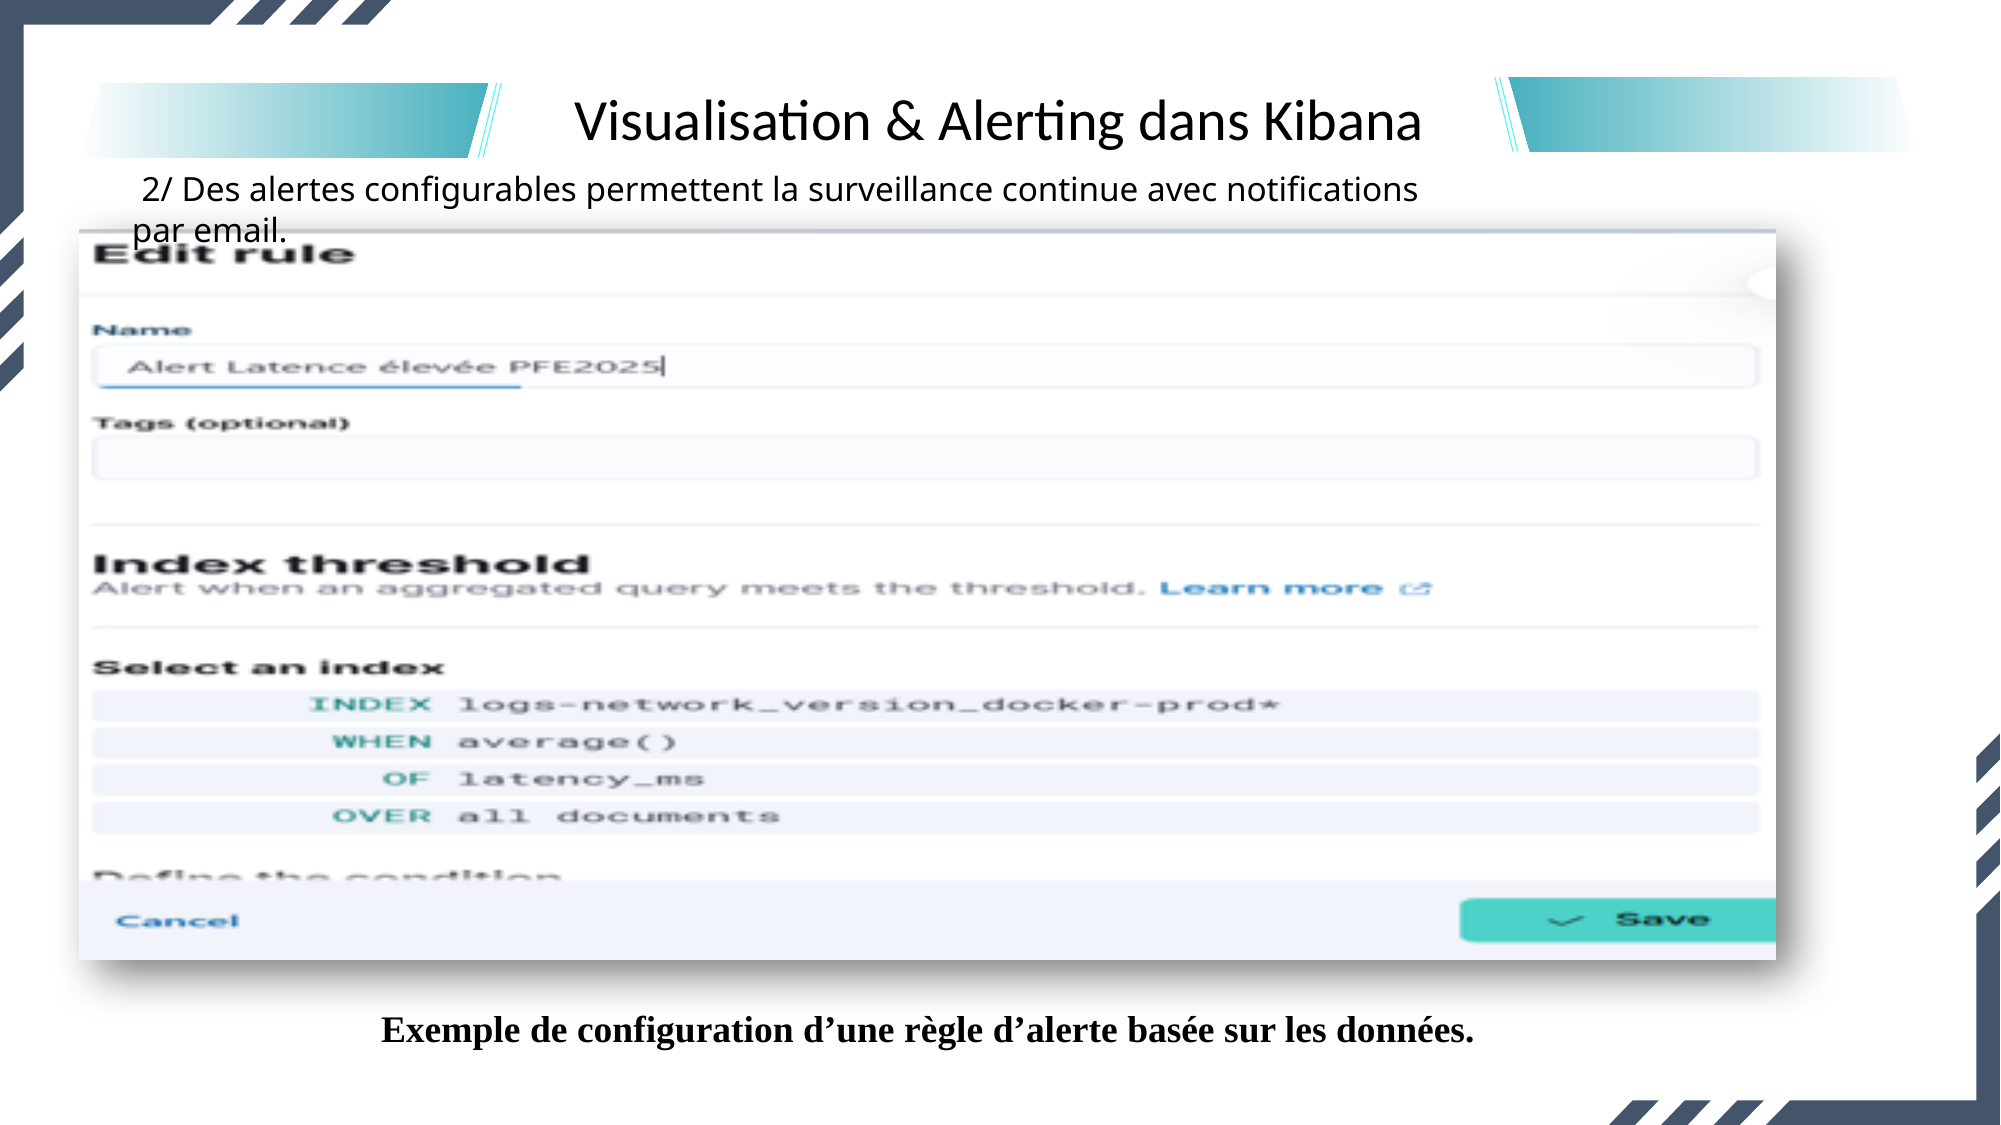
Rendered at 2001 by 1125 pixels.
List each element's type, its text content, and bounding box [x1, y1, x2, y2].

text_box 2/ Des alertes configurables permettent la surveillance continue avec notifications par email. [392, 156, 1468, 229]
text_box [1494, 77, 1918, 152]
picture [79, 229, 1776, 960]
text_box Visualisation & Alerting dans Kibana [559, 74, 1571, 159]
text_box Exemple de configuration d’une règle d’alerte basée sur les données. [366, 997, 1525, 1058]
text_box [1608, 733, 2000, 1125]
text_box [392, 83, 502, 158]
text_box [0, 0, 392, 392]
